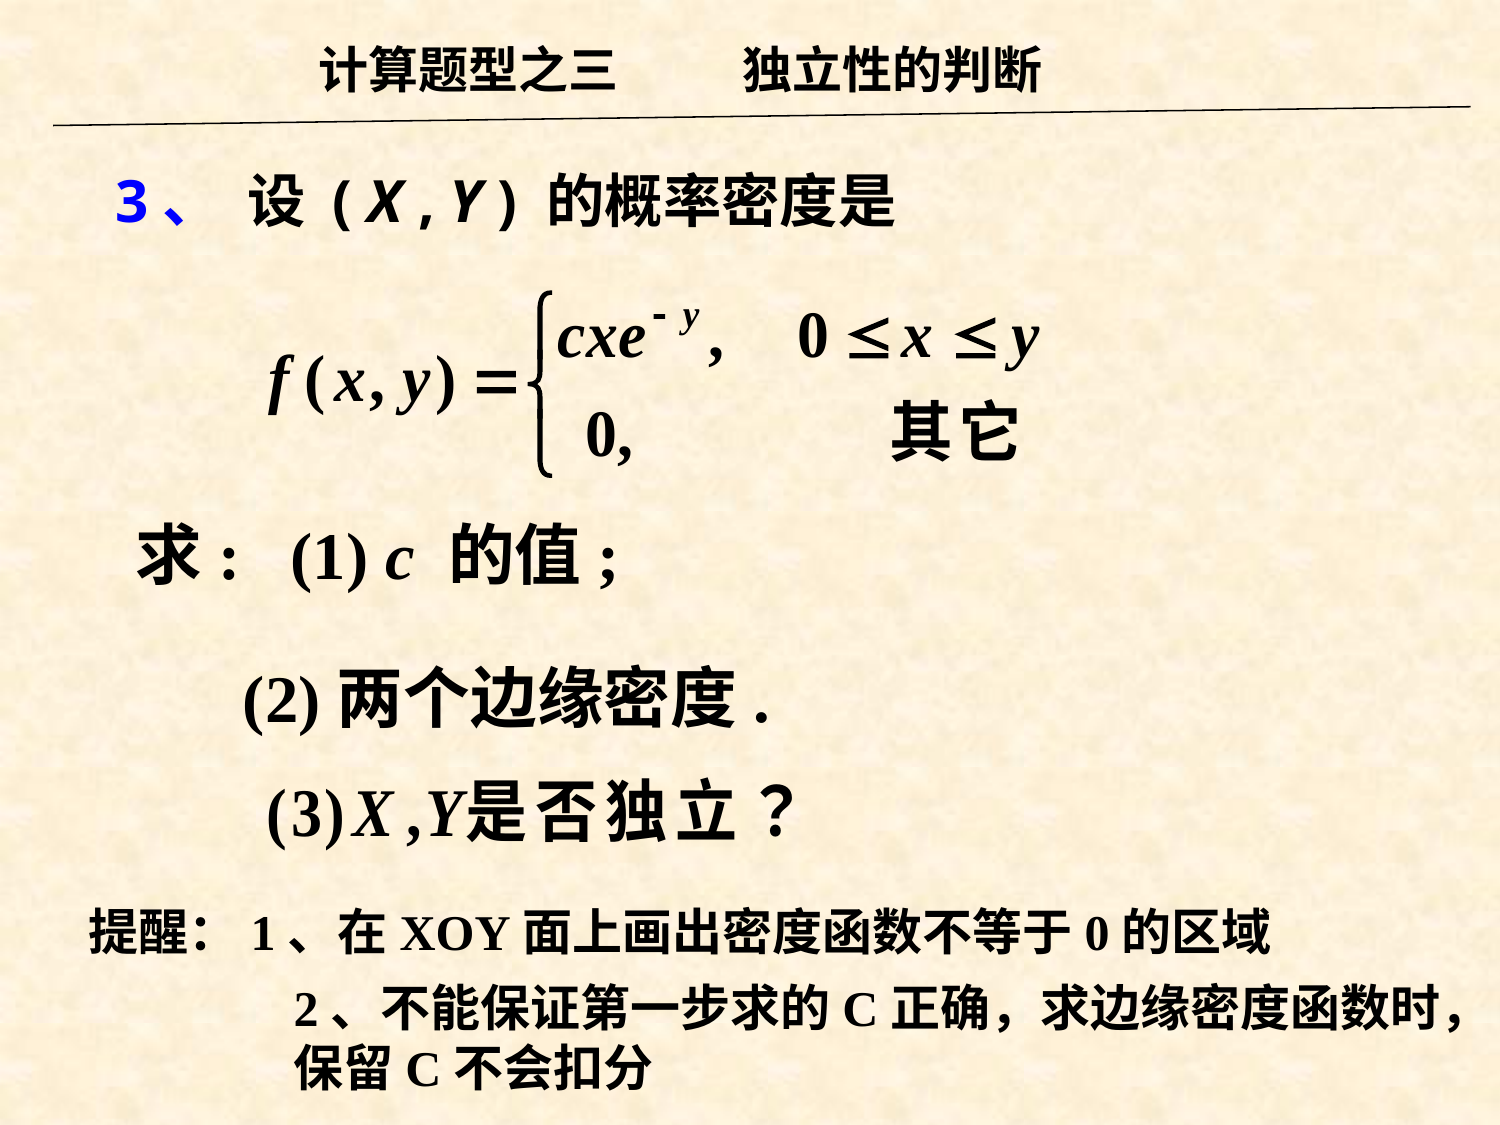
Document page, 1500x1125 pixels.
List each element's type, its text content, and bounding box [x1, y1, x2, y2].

text_box 2、不能保证第一步求的C正确，求边缘密度函数时， 保留C不会扣分 [278, 969, 1500, 1104]
text_box (2)两个边缘密度. [242, 655, 770, 743]
title 3、 设 ( X , Y ) 的概率密度是 [100, 149, 1051, 249]
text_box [245, 280, 1053, 487]
picture [0, 0, 1500, 1125]
text_box 提醒：1、在XOY面上画出密度函数不等于0的区域 [73, 892, 1287, 968]
text_box 求: (1) c 的值; [120, 505, 1334, 600]
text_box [52, 106, 1471, 126]
text_box 计算题型之三 独立性的判断 [303, 30, 1057, 105]
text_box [258, 767, 771, 861]
